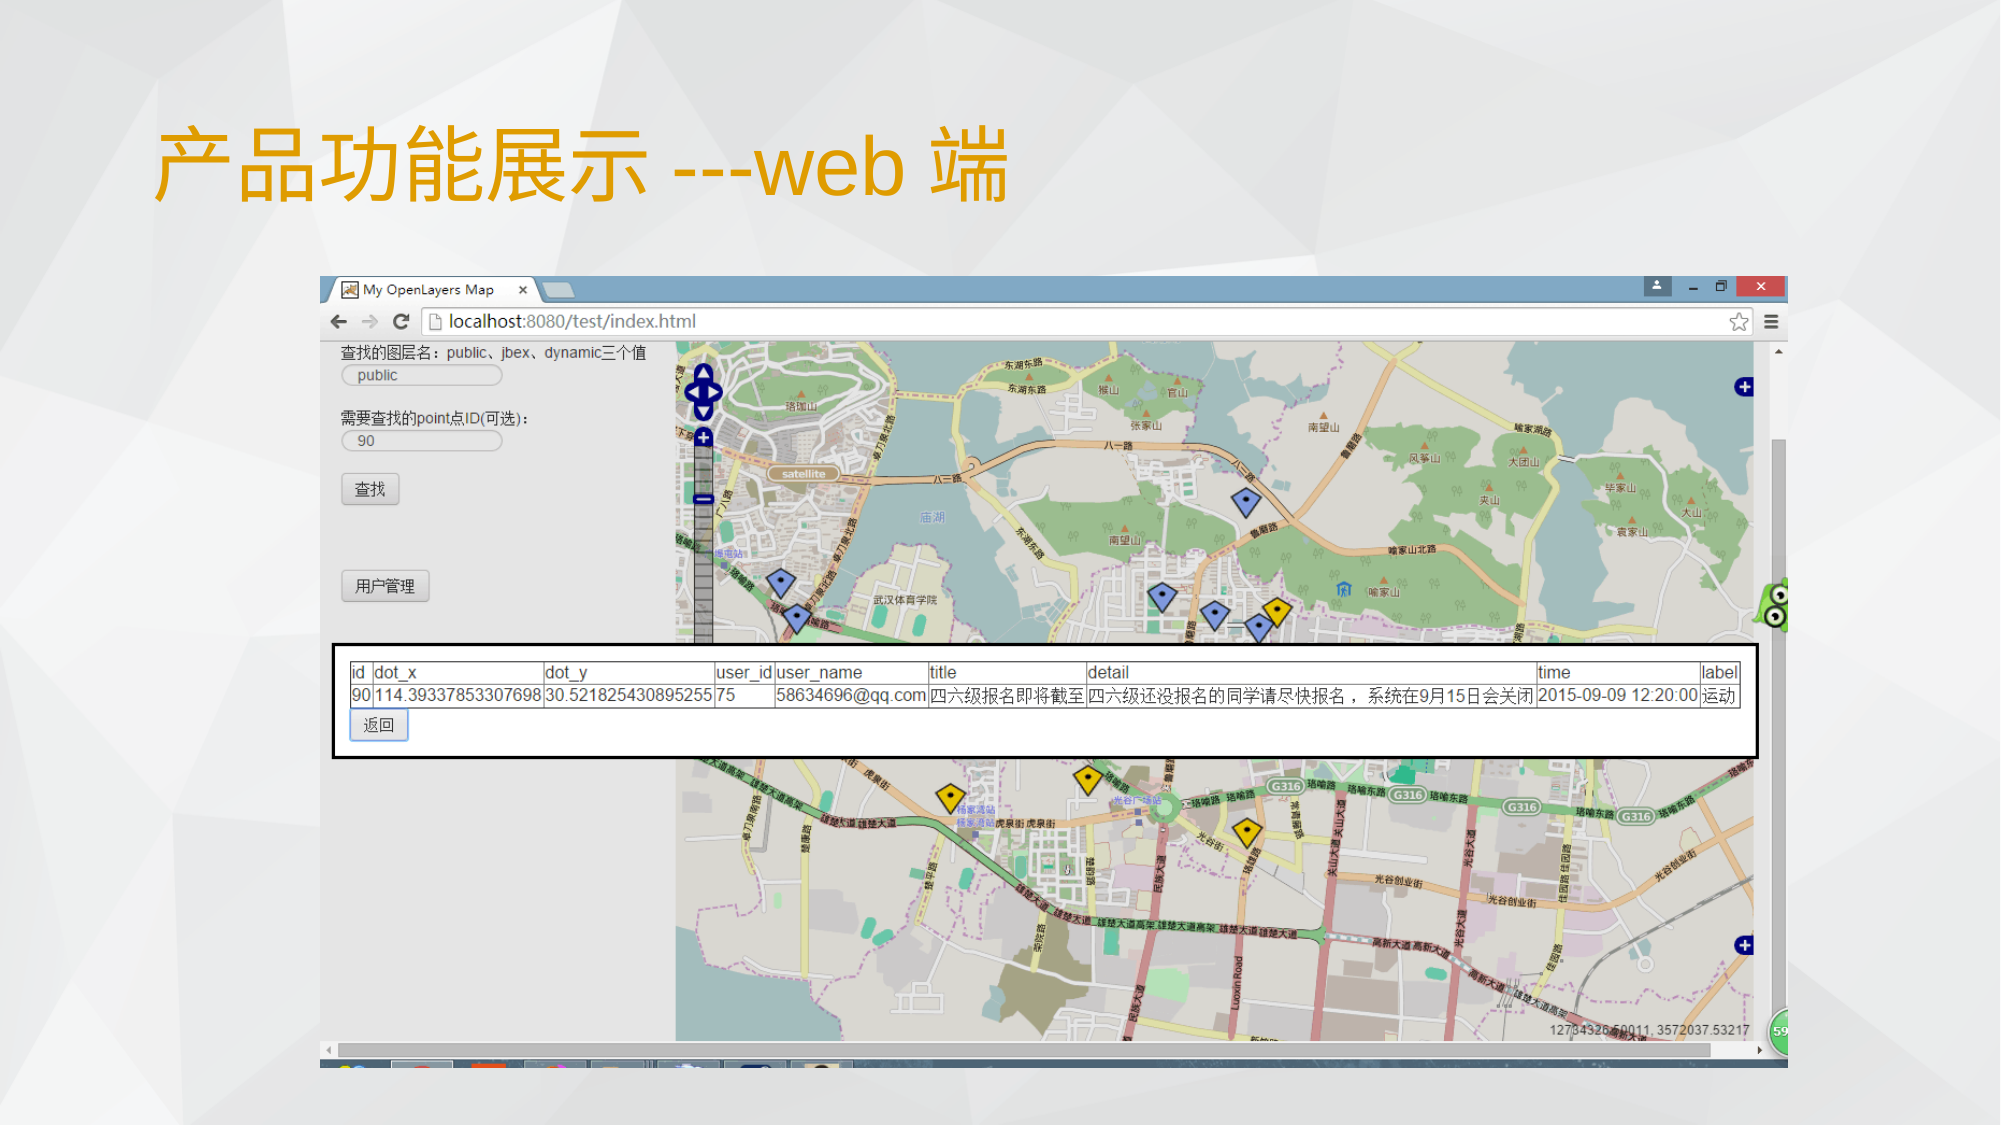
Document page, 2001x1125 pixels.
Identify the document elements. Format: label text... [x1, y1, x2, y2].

text_box 产品功能展示---web端 [137, 59, 1863, 277]
picture [0, 0, 2001, 1125]
